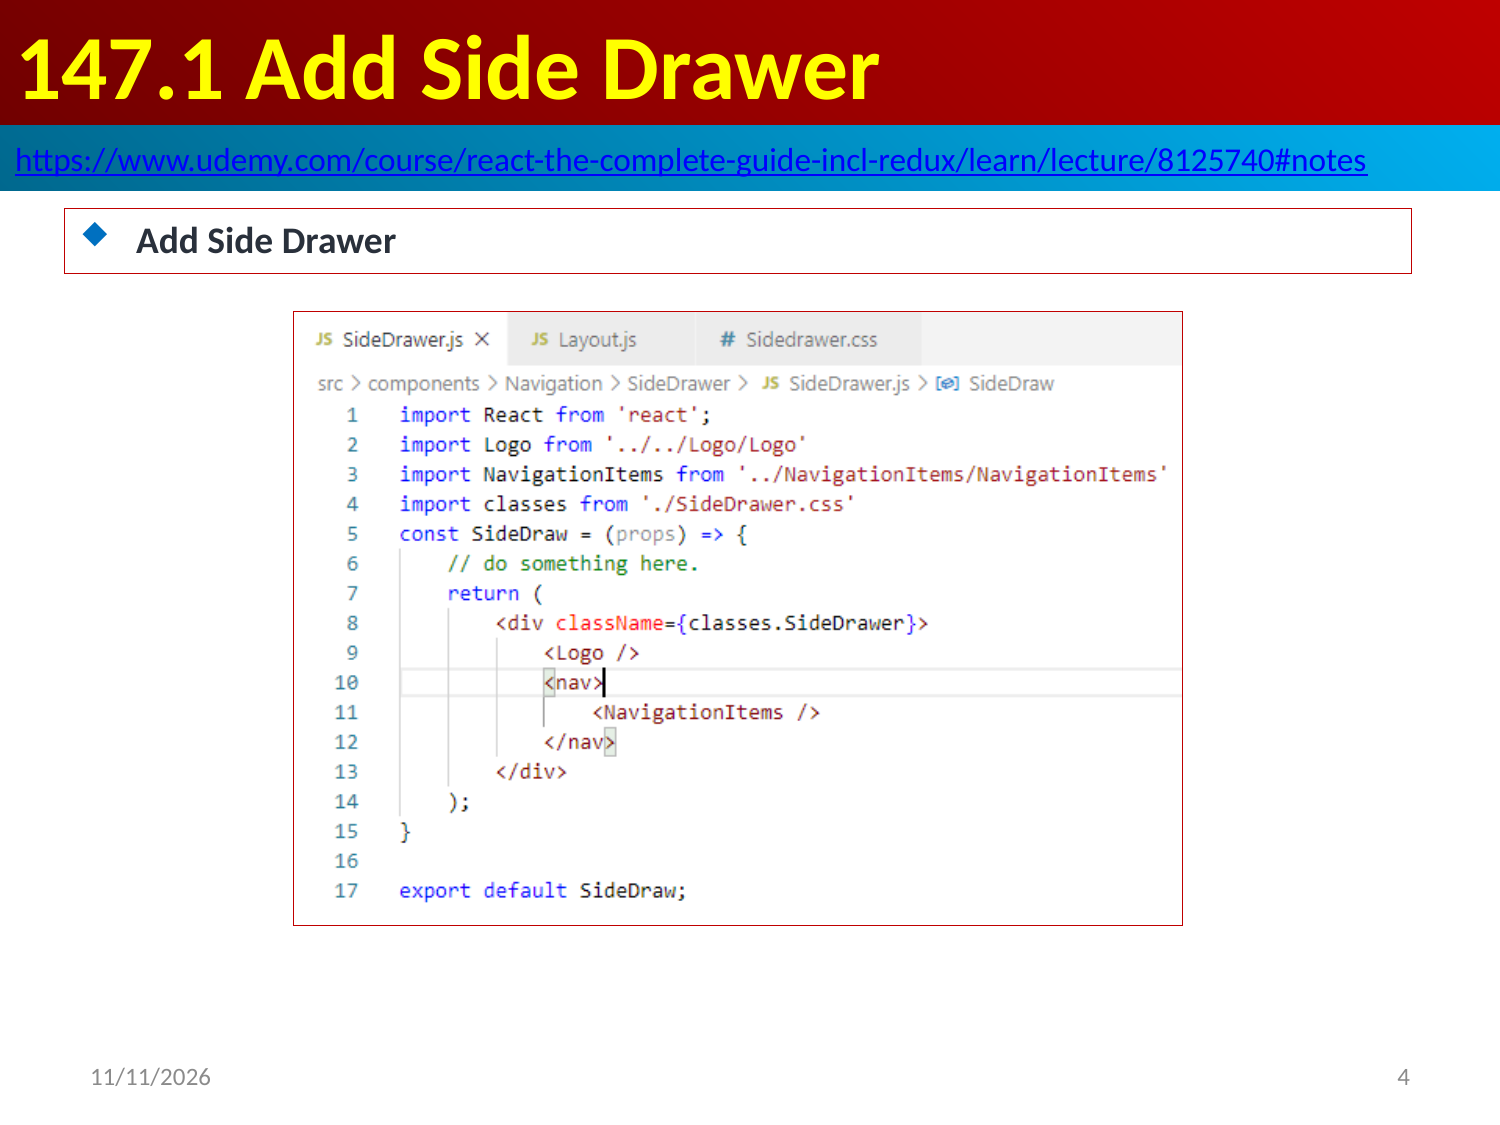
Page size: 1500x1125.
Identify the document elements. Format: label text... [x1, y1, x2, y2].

text_box https://www.udemy.com/course/react-the-complete-guide-incl-redux/learn/lecture/8125740#notes [0, 125, 1500, 191]
picture [293, 310, 1183, 926]
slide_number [75, 1042, 425, 1109]
title 147.1 Add Side Drawer [0, 0, 1500, 125]
subtitle Add Side Drawer [64, 208, 1412, 274]
slide_number 4 [1074, 1042, 1425, 1109]
